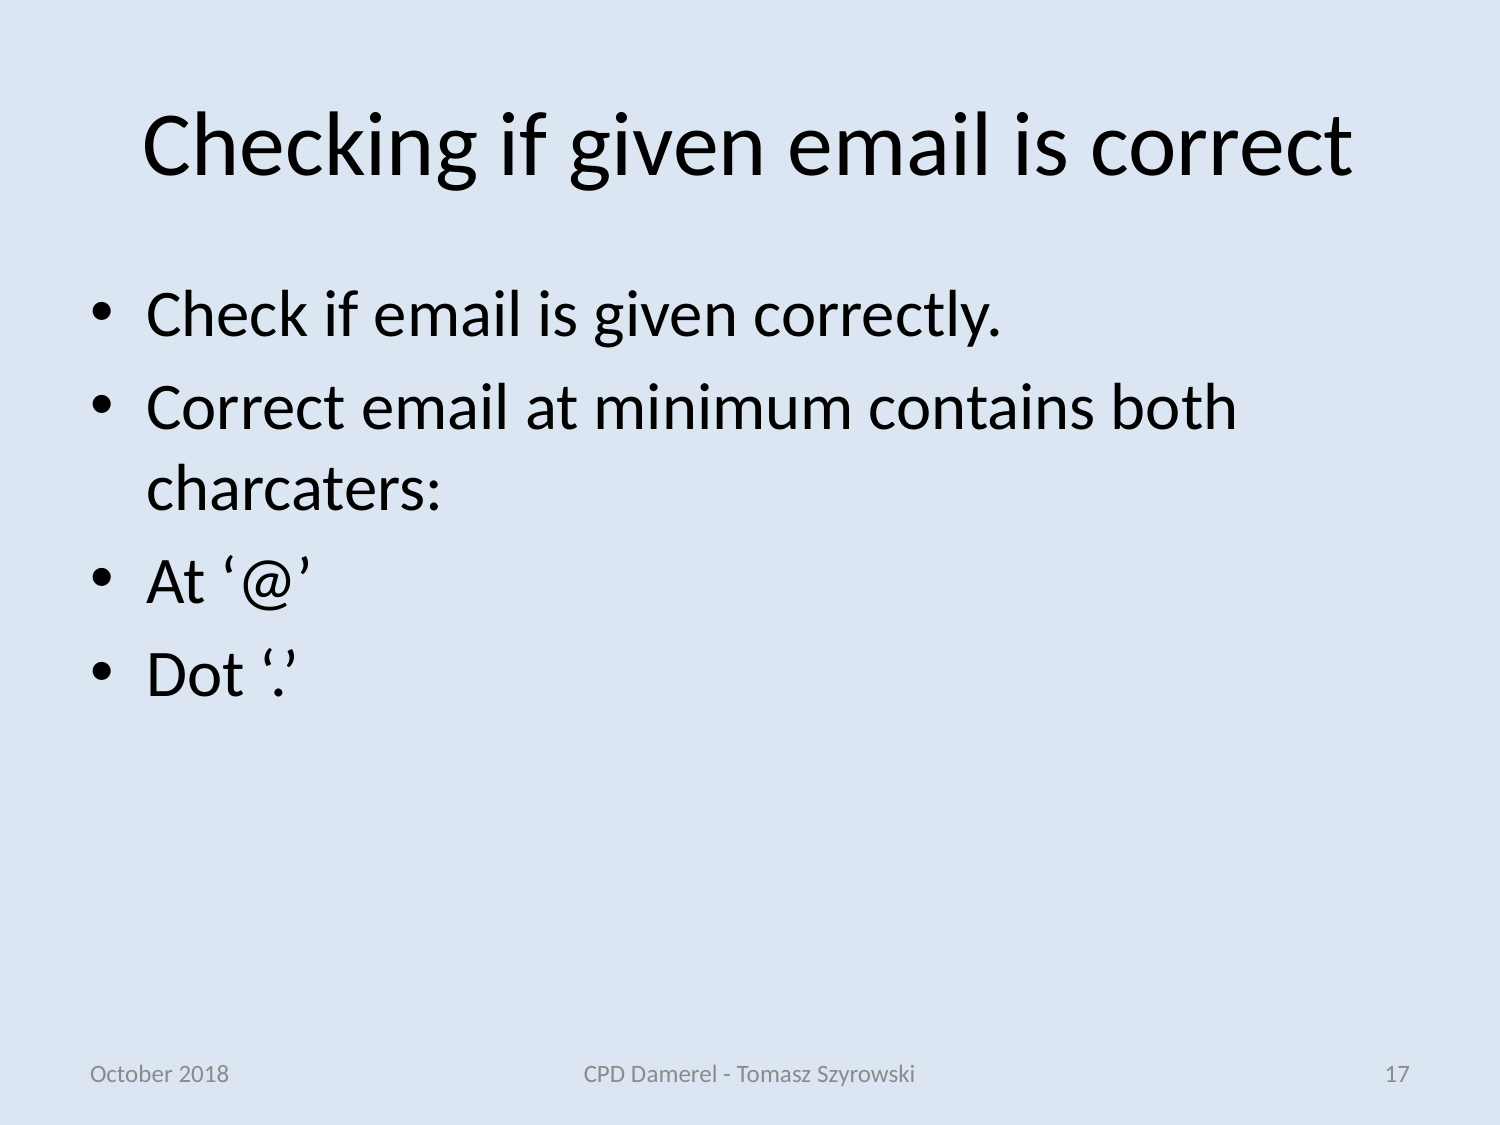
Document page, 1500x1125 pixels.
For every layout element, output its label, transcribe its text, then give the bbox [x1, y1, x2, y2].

slide_number 17 [1074, 1042, 1425, 1103]
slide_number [75, 1042, 425, 1103]
footer CPD Damerel - Tomasz Szyrowski [512, 1042, 988, 1103]
title Checking if given email is correct [75, 45, 1425, 233]
list Check if email is given correctly. Correct email at minimum contains both charcaters: At ‘@’ Dot ‘.’ [75, 262, 1425, 1005]
